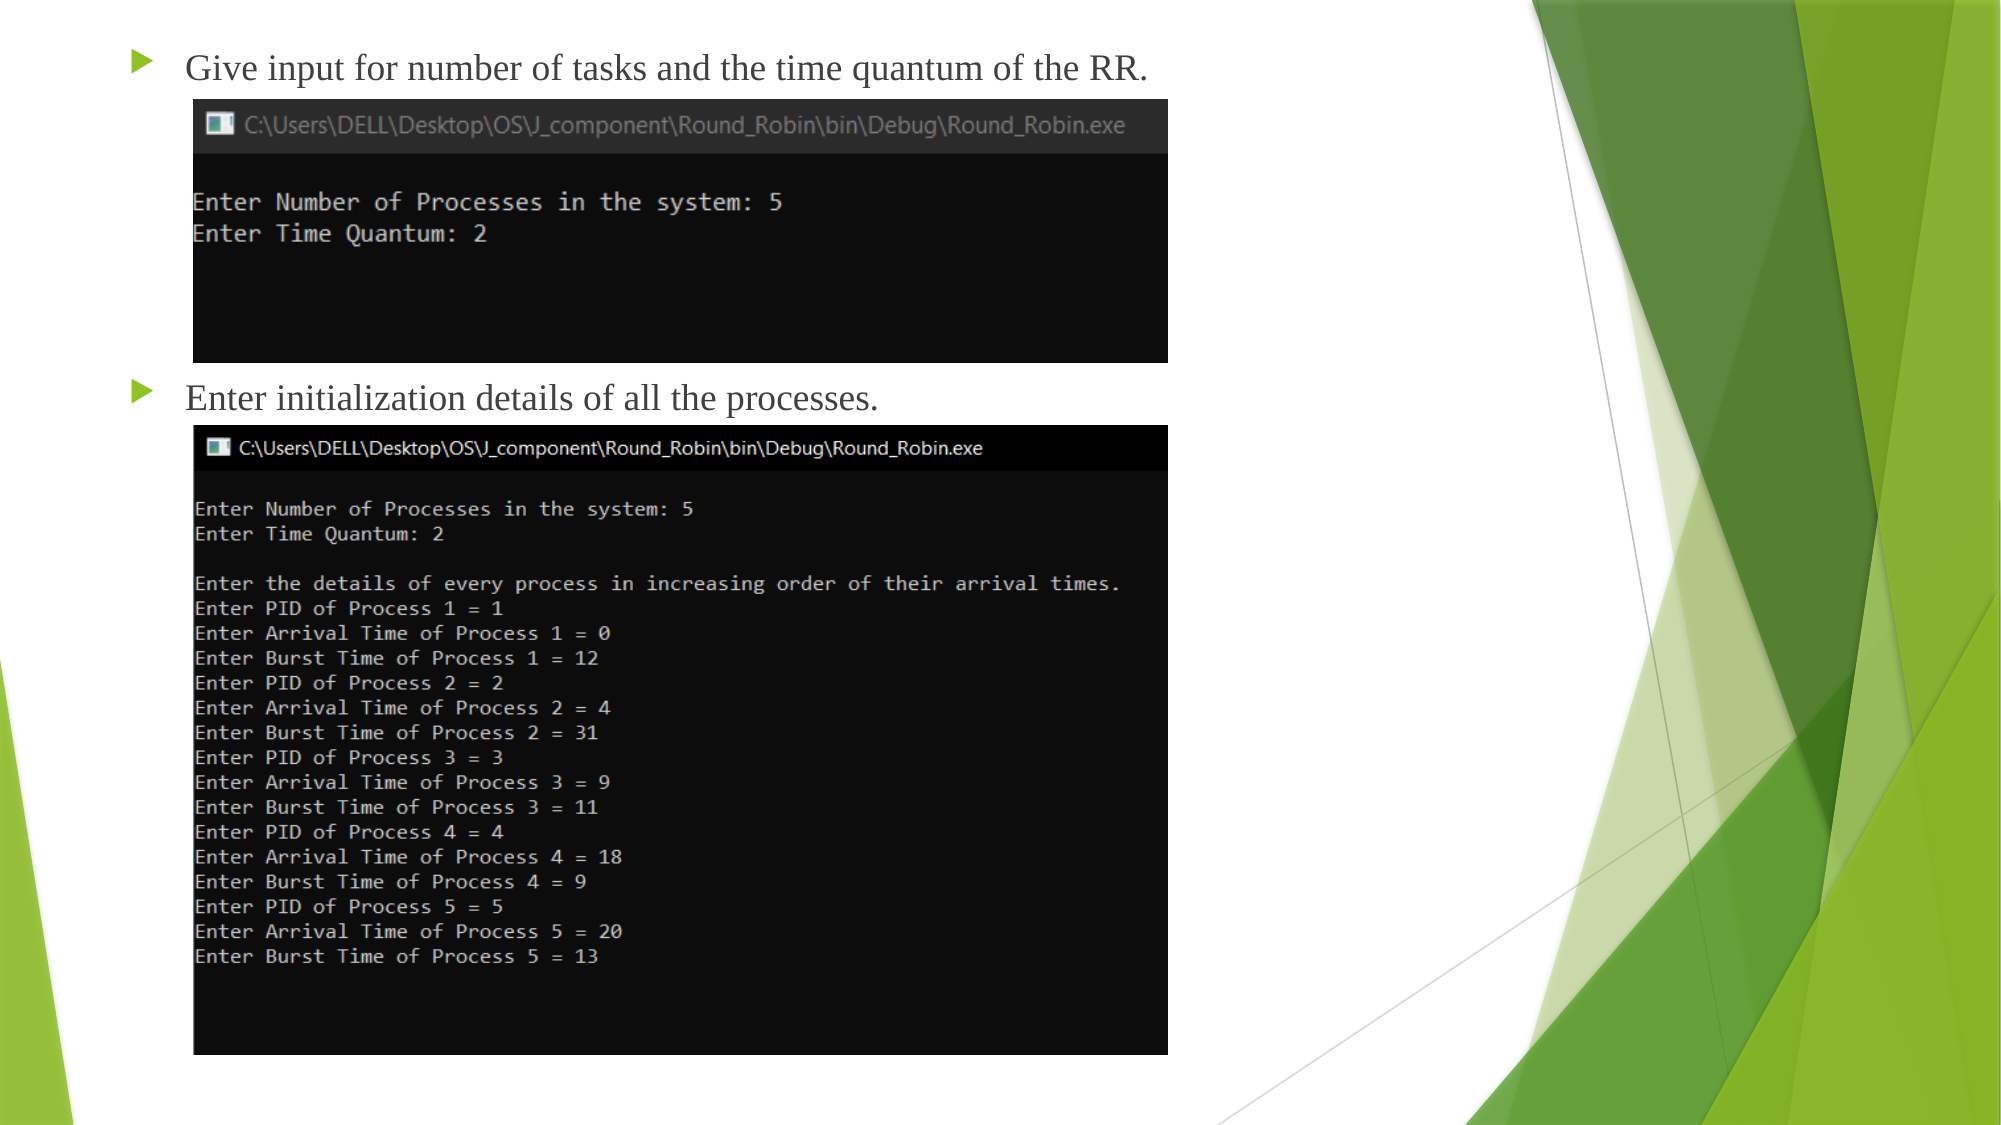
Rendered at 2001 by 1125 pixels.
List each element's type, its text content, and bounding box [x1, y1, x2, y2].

list Give input for number of tasks and the time quantum of the RR. Enter initialization details of all the processes. [113, 35, 1525, 992]
picture [193, 99, 1168, 363]
picture [193, 425, 1168, 1056]
